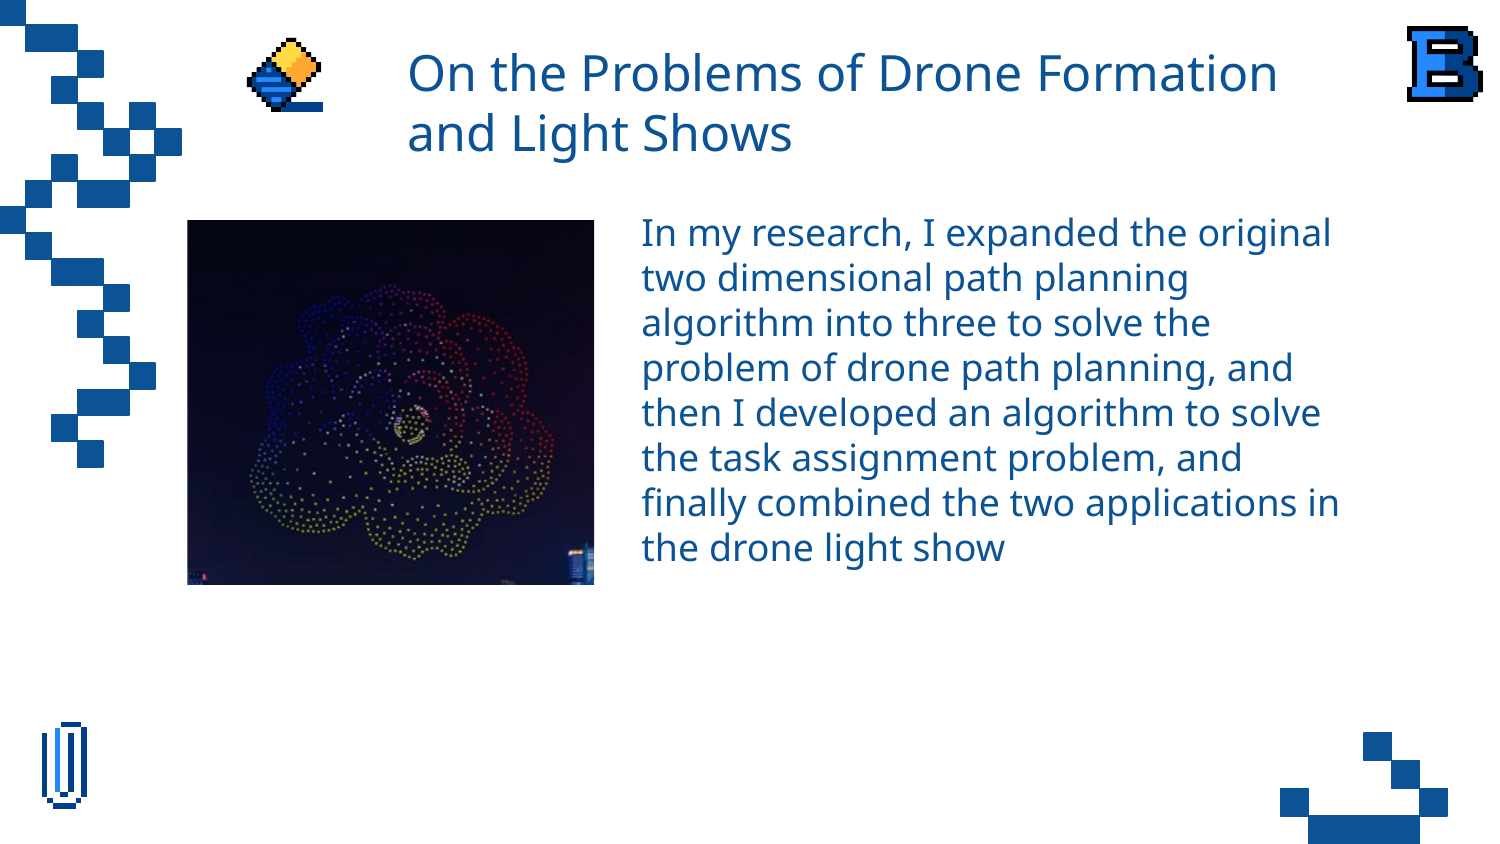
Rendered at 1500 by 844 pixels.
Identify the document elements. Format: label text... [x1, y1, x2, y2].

picture [187, 219, 595, 585]
subtitle On the Problems of Drone Formation and Light Shows [393, 26, 1335, 177]
text_box In my research, I expanded the original two dimensional path planning algorithm into three to solve the problem of drone path planning, and then I developed an algorithm to solve the task assignment problem, and finally combined the two applications in the drone light show [626, 194, 1371, 715]
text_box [246, 37, 323, 113]
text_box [0, 0, 182, 468]
